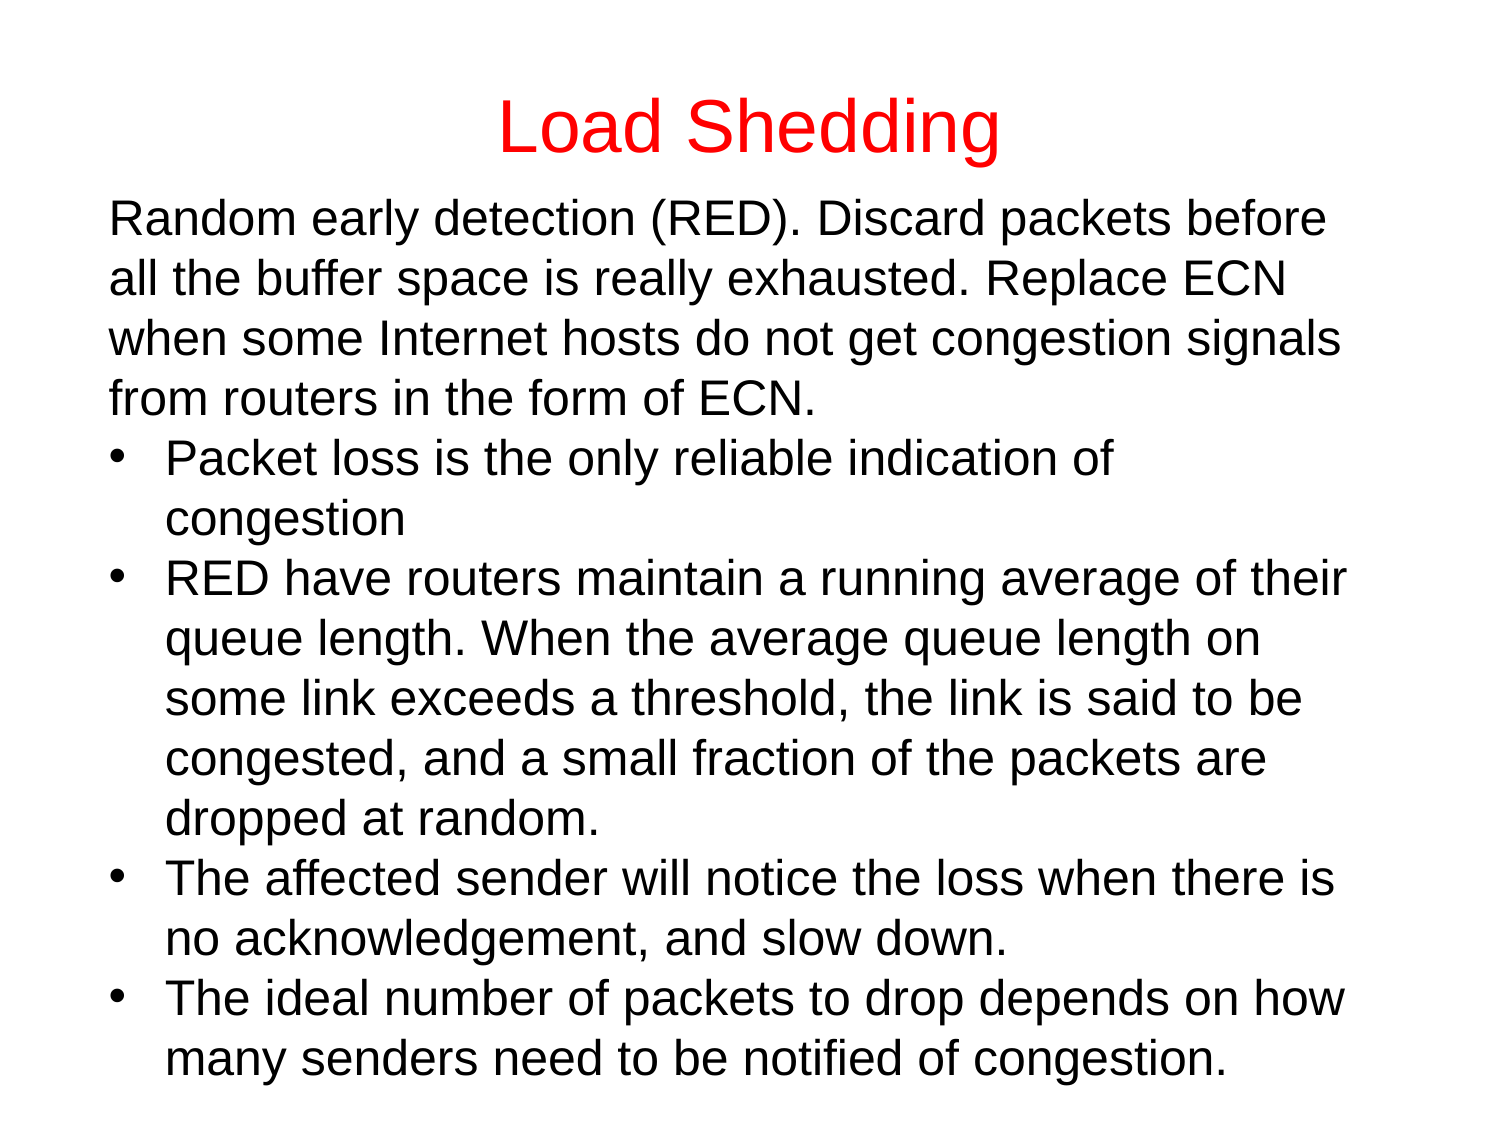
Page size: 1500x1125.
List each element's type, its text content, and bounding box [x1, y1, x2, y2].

text_box Random early detection (RED). Discard packets before all the buffer space is really exhausted. Replace ECN when some Internet hosts do not get congestion signals from routers in the form of ECN. Packet loss is the only reliable indication of congestion RED have routers maintain a running average of their queue length. When the average queue length on some link exceeds a threshold, the link is said to be congested, and a small fraction of the packets are dropped at random. The affected sender will notice the loss when there is no acknowledgement, and slow down. The ideal number of packets to drop depends on how many senders need to be notified of congestion. [93, 177, 1369, 1125]
title Load Shedding [0, 0, 1500, 245]
